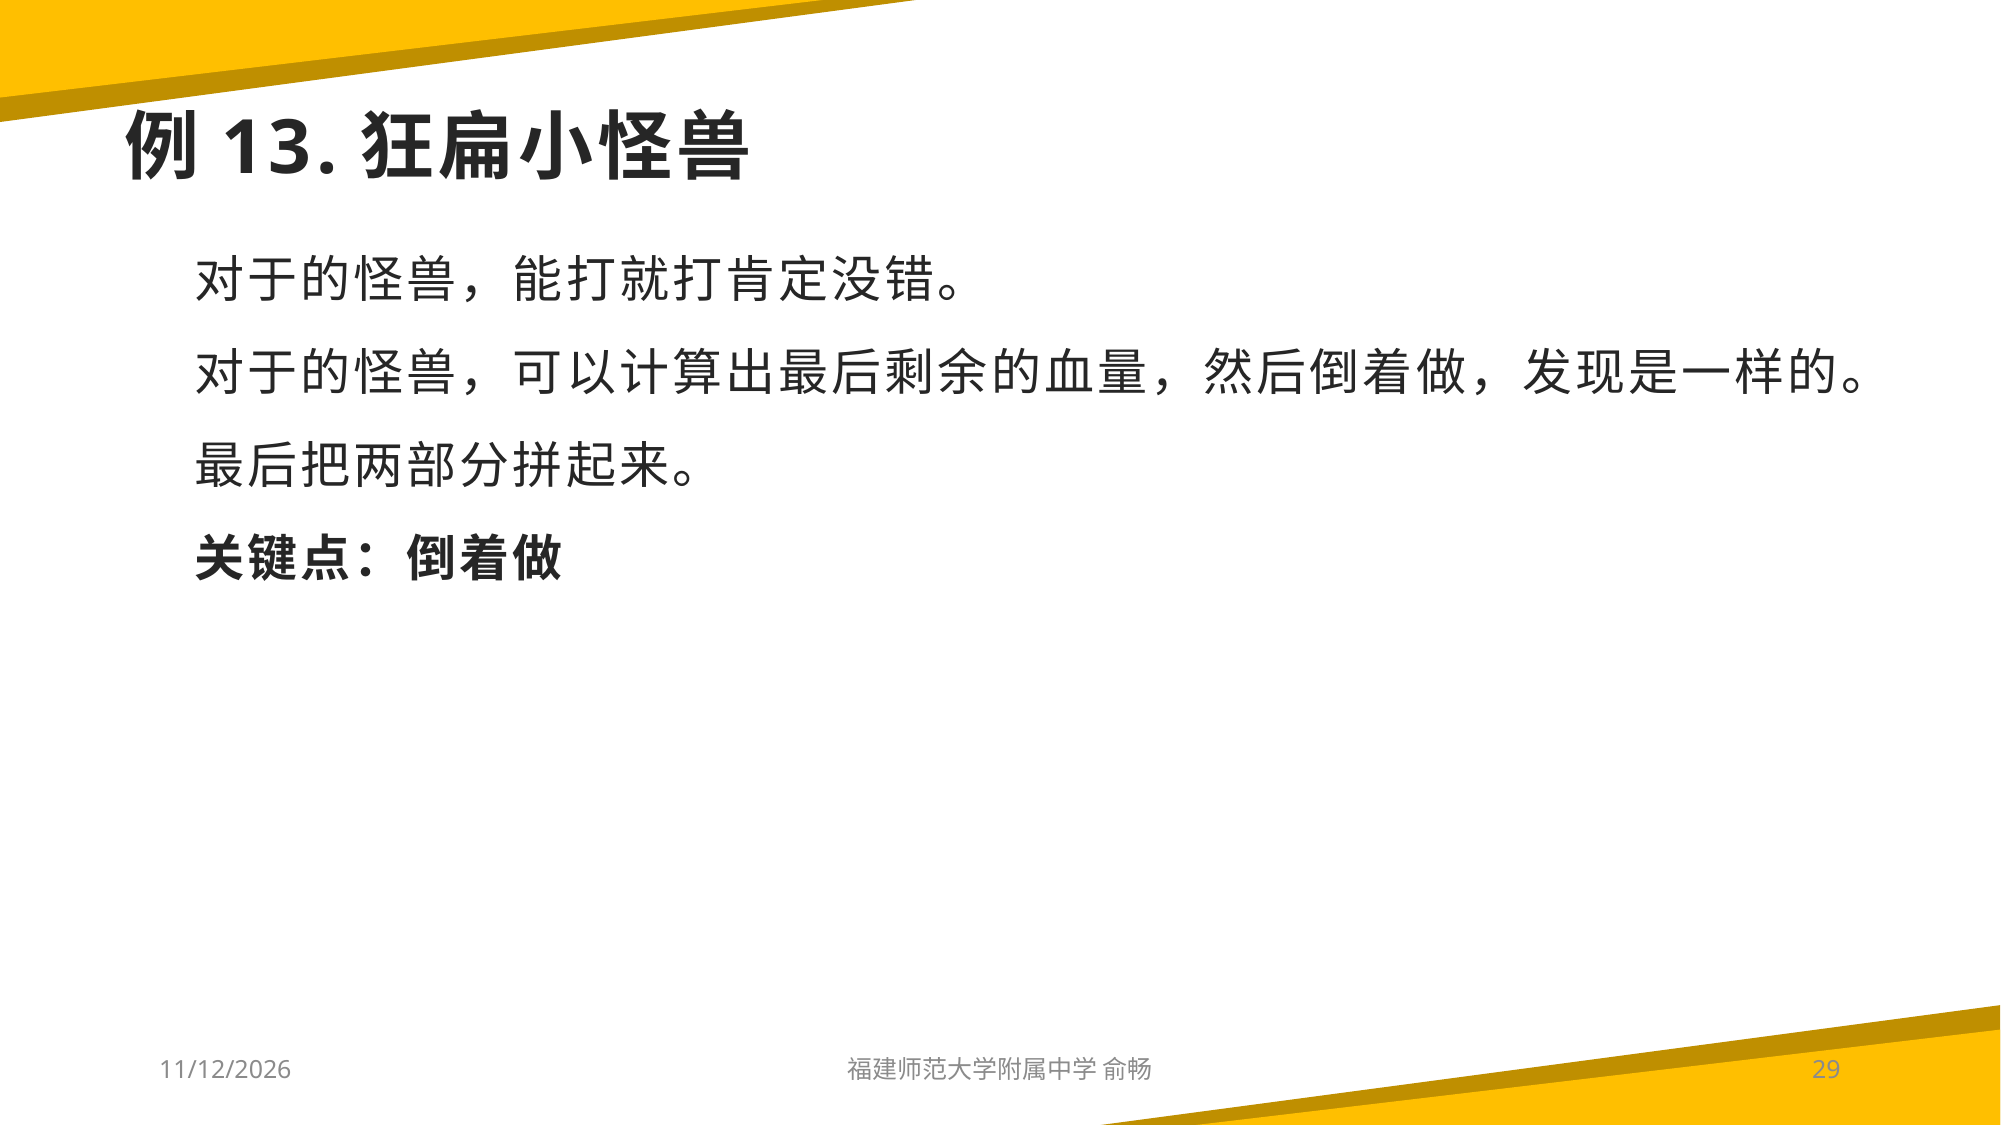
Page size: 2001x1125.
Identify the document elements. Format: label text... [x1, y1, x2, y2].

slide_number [144, 1041, 588, 1094]
footer 福建师范大学附属中学 俞畅 [675, 1041, 1325, 1094]
slide_number 29 [1412, 1041, 1856, 1094]
title 例13.狂扁小怪兽 [109, 72, 1891, 202]
